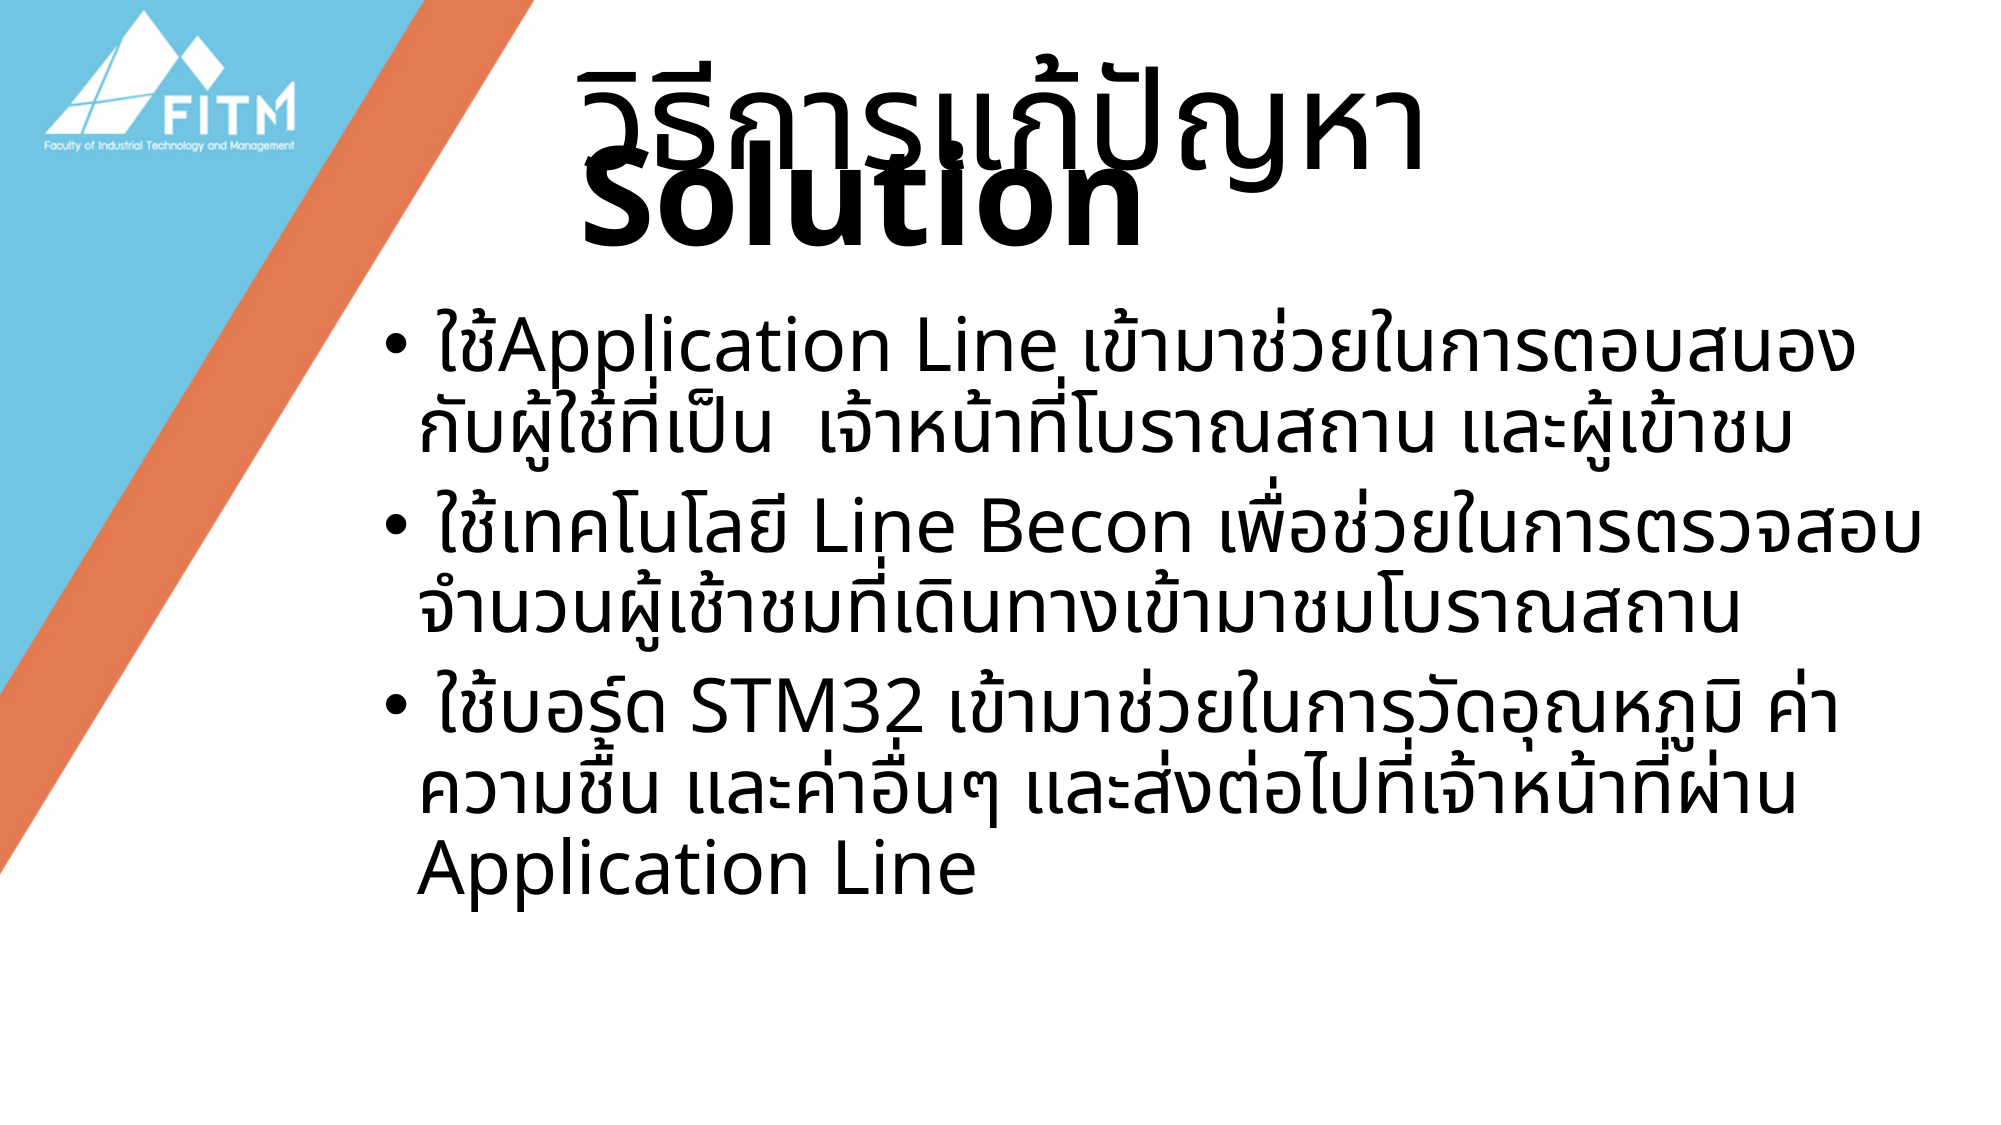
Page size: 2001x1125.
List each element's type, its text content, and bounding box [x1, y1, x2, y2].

picture [0, 0, 2001, 1125]
list ใช้Application Line เข้ามาช่วยในการตอบสนองกับผู้ใช้ที่เป็น เจ้าหน้าที่โบราณสถาน และผู้เข้าชม ใช้เทคโนโลยี Line Becon เพื่อช่วยในการตรวจสอบจำนวนผู้เช้าชมที่เดินทางเข้ามาชมโบราณสถาน ใช้บอร์ด STM32 เข้ามาช่วยในการวัดอุณหภูมิ ค่าความชื้น และค่าอื่นๆ และส่งต่อไปที่เจ้าหน้าที่ผ่าน Application Line [368, 299, 1944, 1014]
text_box Solution [564, 205, 1850, 281]
text_box วิธีการแก้ปัญหา [564, 24, 1850, 205]
